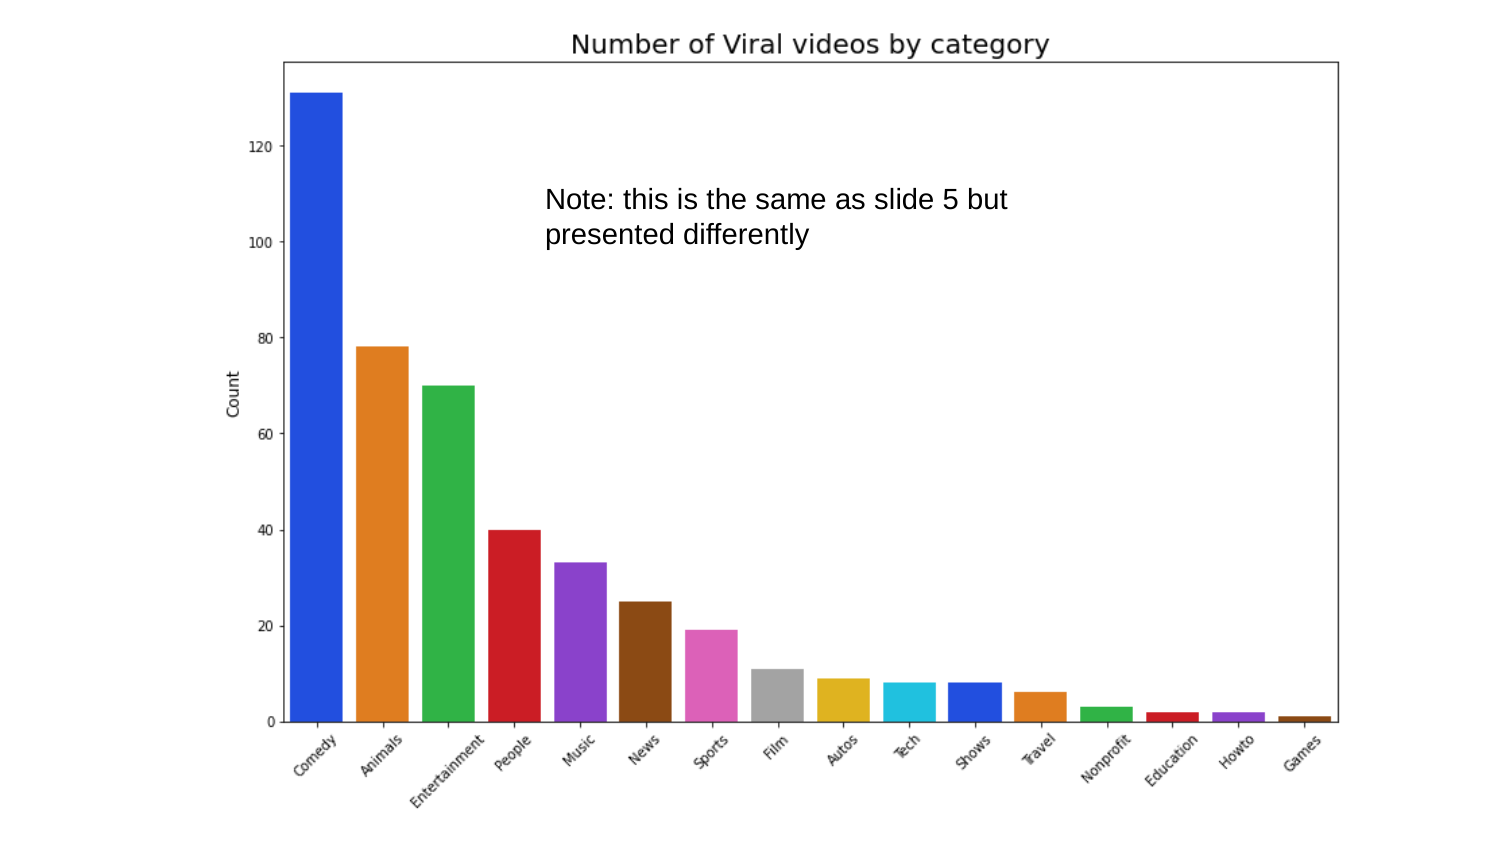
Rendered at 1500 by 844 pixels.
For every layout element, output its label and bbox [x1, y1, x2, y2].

picture [215, 24, 1346, 819]
